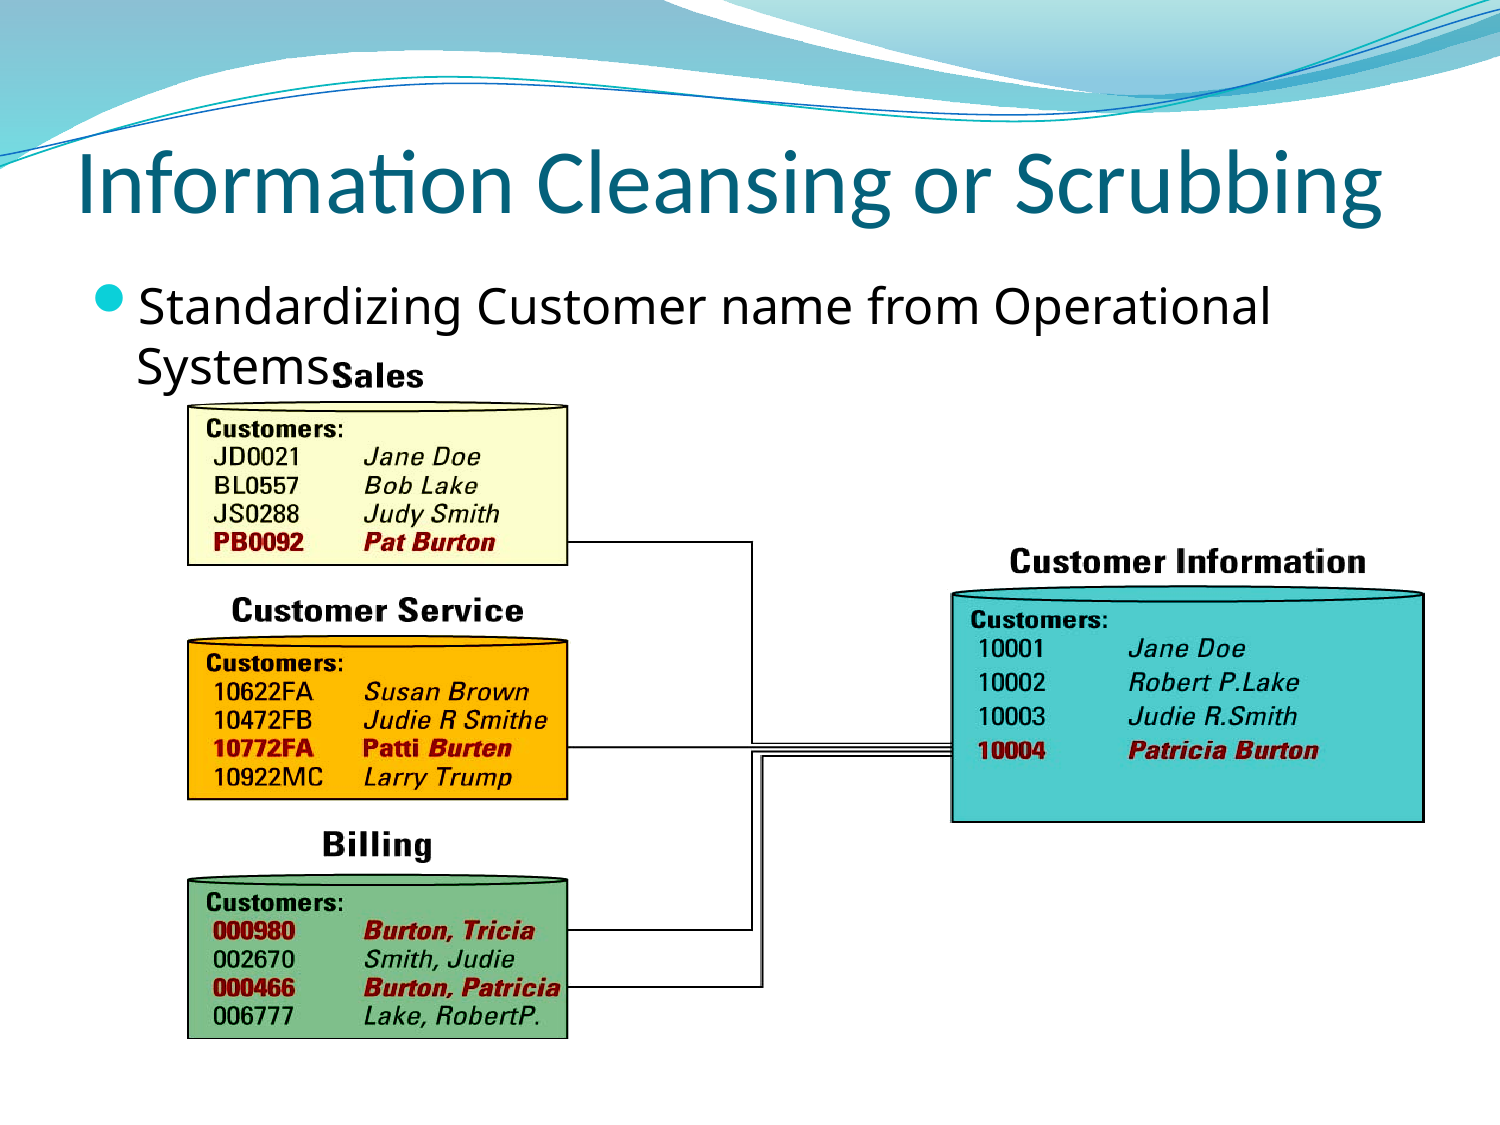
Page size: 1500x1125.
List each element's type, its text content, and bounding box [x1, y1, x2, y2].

title Information Cleansing or Scrubbing [75, 115, 1425, 232]
list Standardizing Customer name from Operational Systems [76, 267, 1427, 1035]
picture [187, 362, 1426, 1039]
